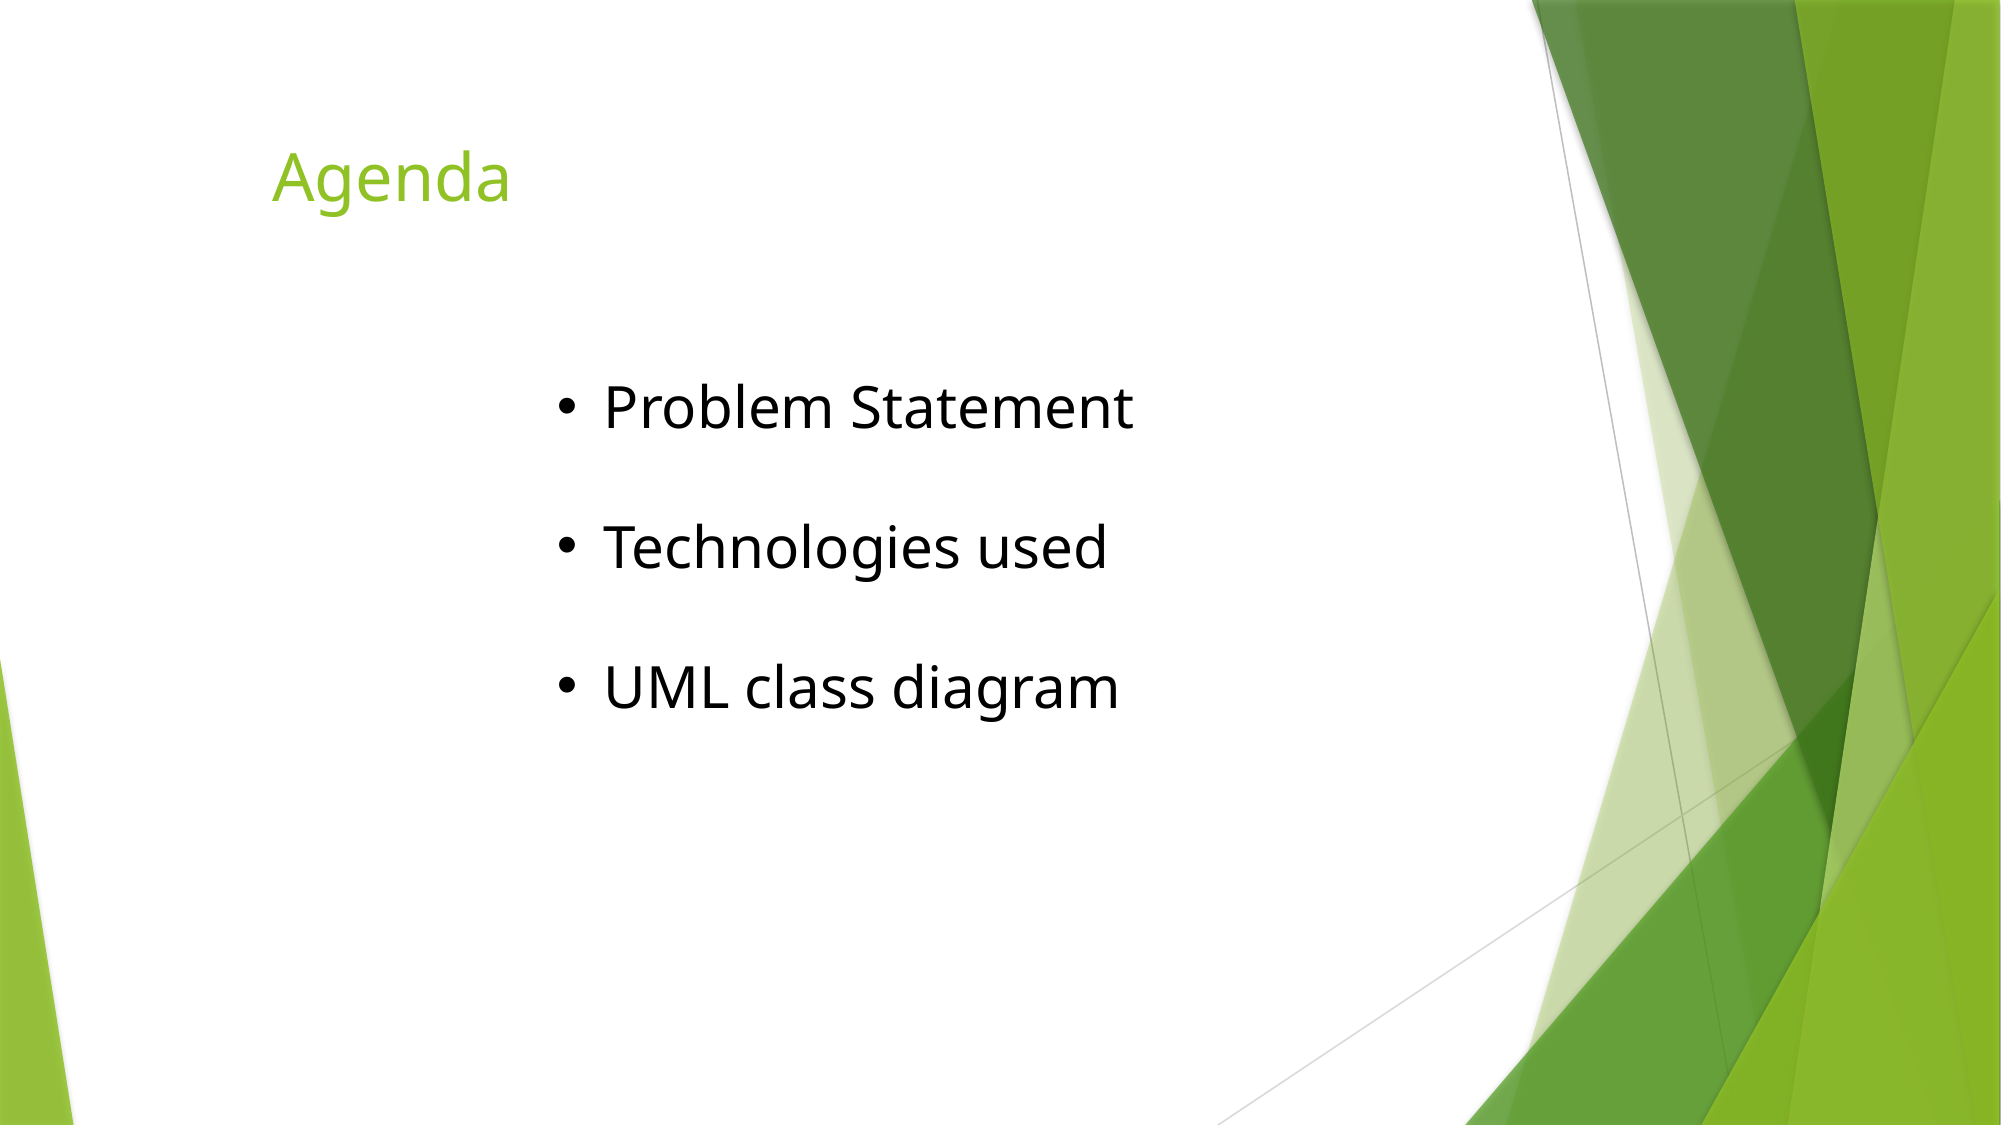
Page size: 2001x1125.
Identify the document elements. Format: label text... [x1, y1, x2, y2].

text_box Agenda [154, 126, 1410, 222]
text_box Problem Statement Technologies used UML class diagram [542, 362, 1514, 728]
